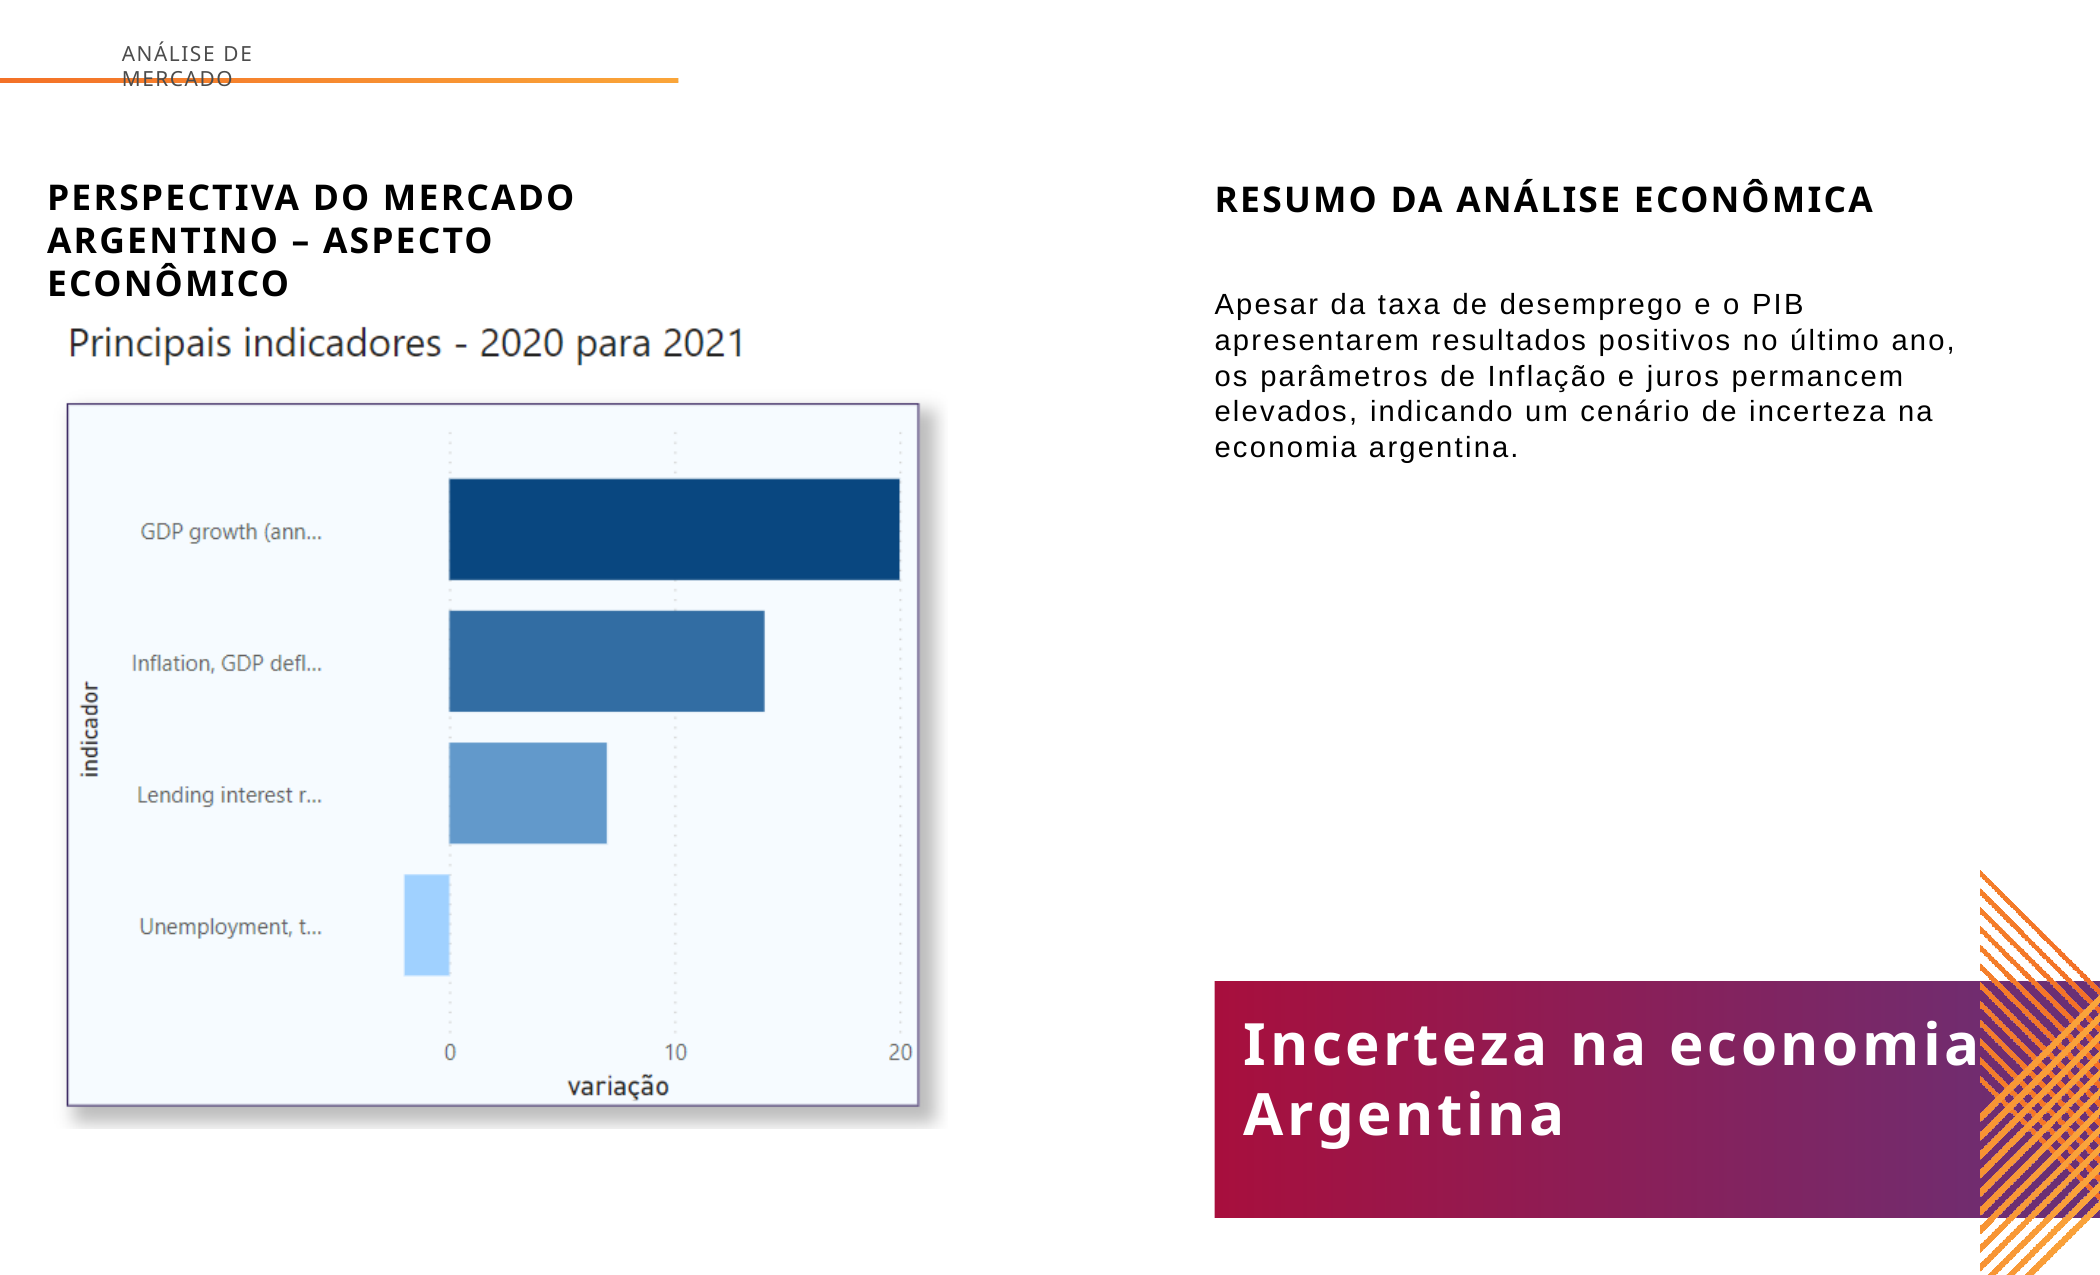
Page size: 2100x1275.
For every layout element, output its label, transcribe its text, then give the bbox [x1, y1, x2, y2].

text_box Incerteza na economia Argentina [1241, 1005, 2058, 1148]
text_box [368, 78, 679, 83]
text_box [0, 78, 119, 83]
text_box PERSPECTIVA DO MERCADO ARGENTINO – ASPECTO ECONÔMICO [44, 173, 1035, 304]
picture [44, 320, 948, 1130]
text_box RESUMO DA ANÁLISE ECONÔMICA [1212, 175, 2100, 220]
text_box [1214, 981, 1980, 1218]
text_box [1980, 870, 2100, 1275]
text_box ANÁLISE DE MERCADO [119, 38, 368, 91]
text_box Apesar da taxa de desemprego e o PIB apresentarem resultados positivos no último ano, os parâmetros de Inflação e juros permancem elevados, indicando um cenário de incerteza na economia argentina. [1212, 284, 2100, 464]
